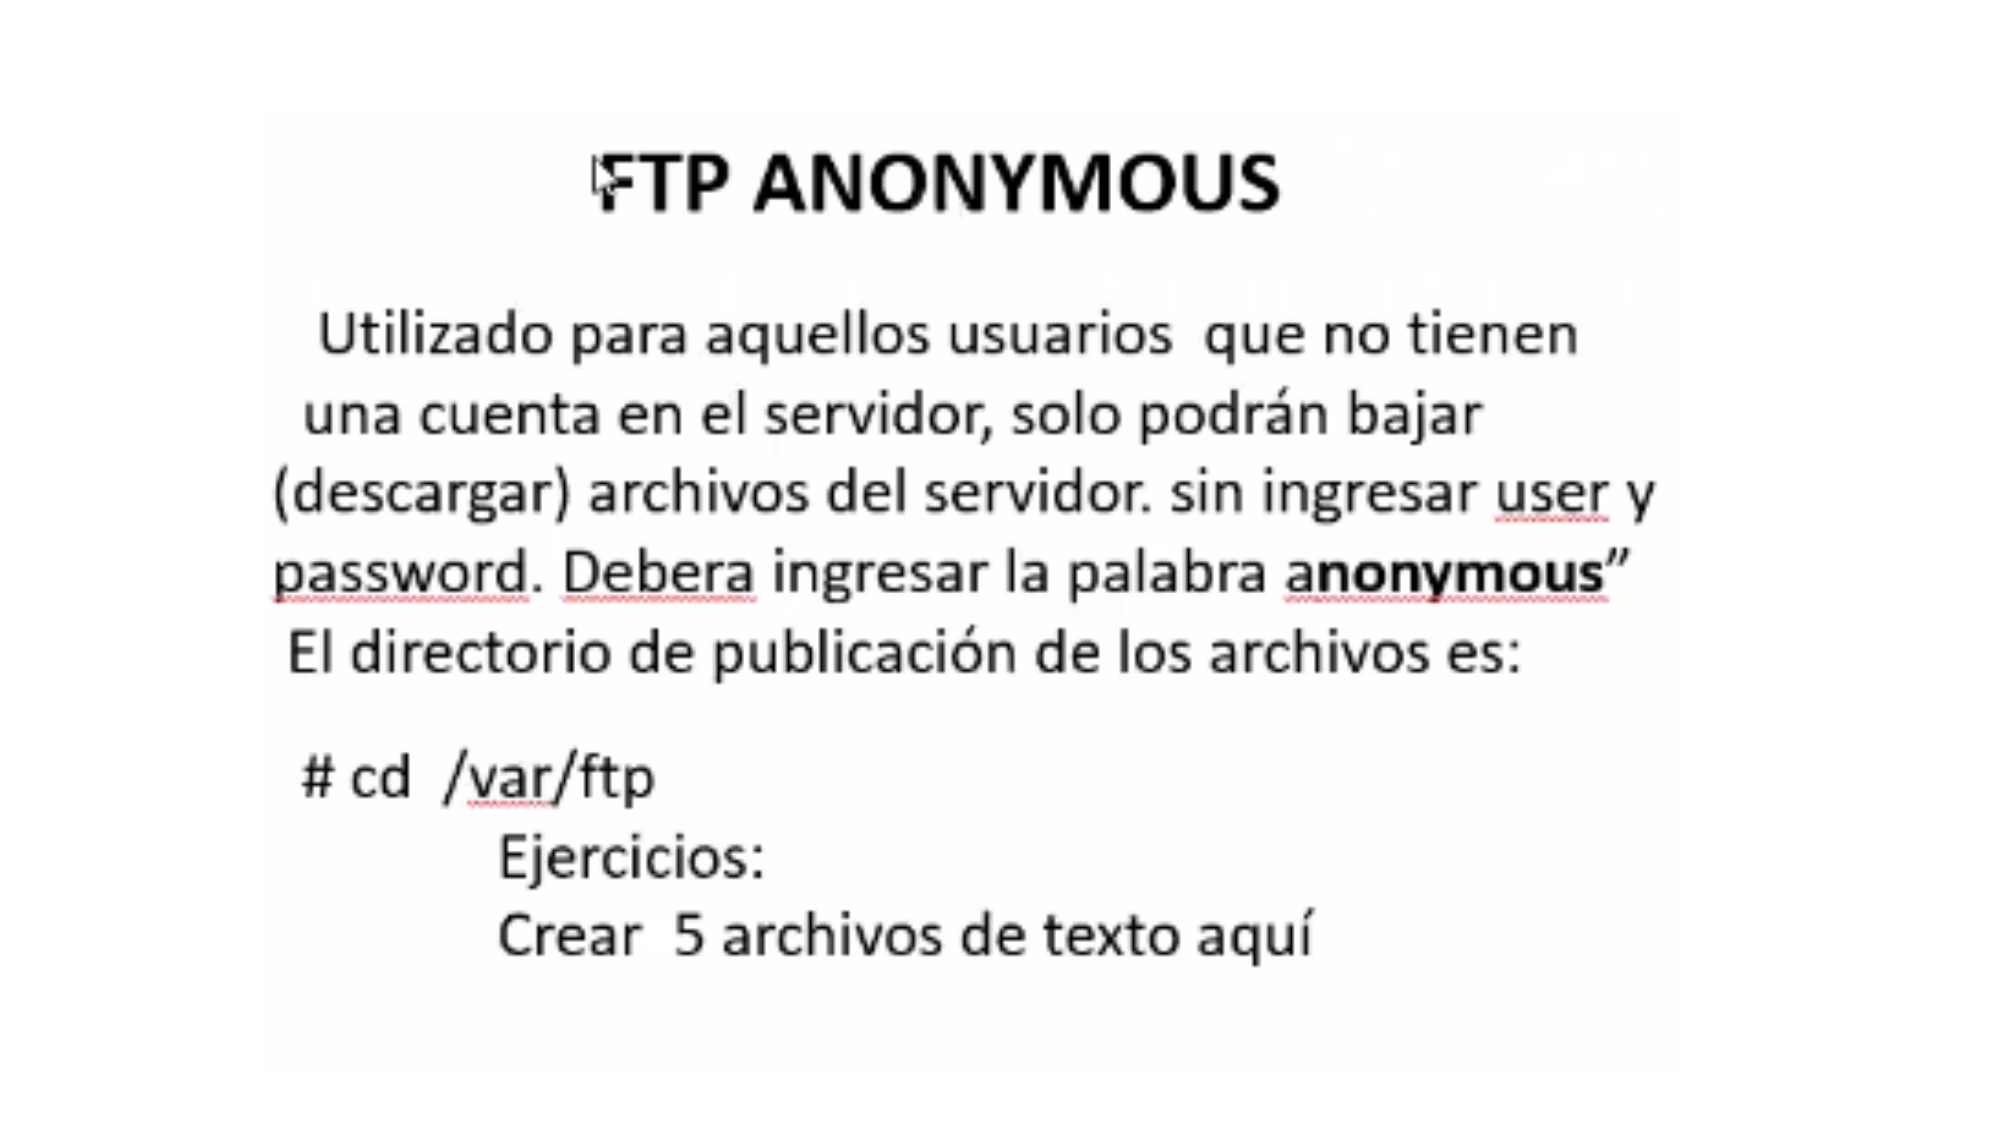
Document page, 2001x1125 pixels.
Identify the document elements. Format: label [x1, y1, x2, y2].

picture [263, 112, 1680, 1074]
